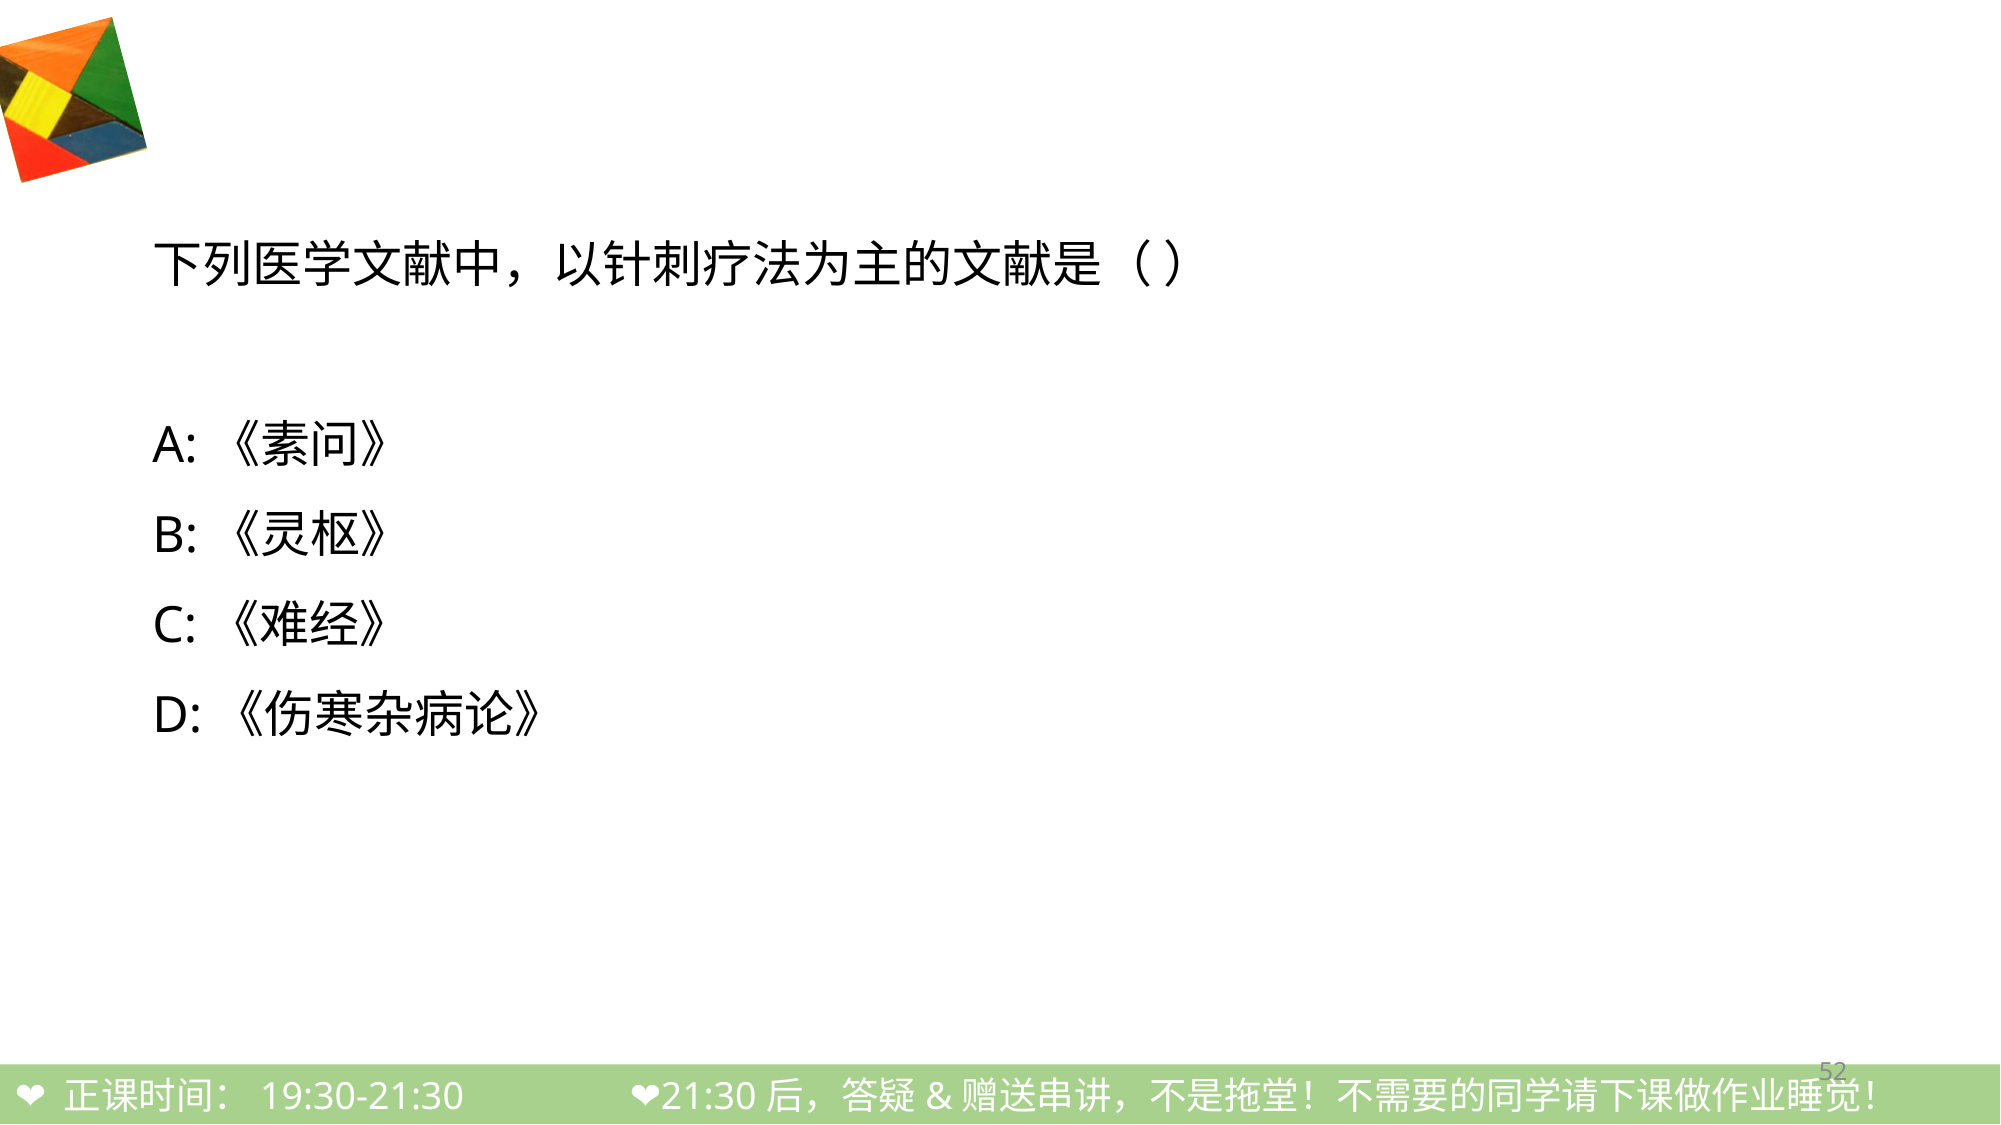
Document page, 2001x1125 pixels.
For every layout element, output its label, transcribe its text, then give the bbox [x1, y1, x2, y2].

list 下列医学文献中，以针刺疗法为主的文献是（ ） A:《素问》 B:《灵枢》 C:《难经》 D:《伤寒杂病论》 [137, 195, 1863, 1014]
slide_number 52 [1412, 1042, 1863, 1103]
picture [0, 16, 148, 183]
